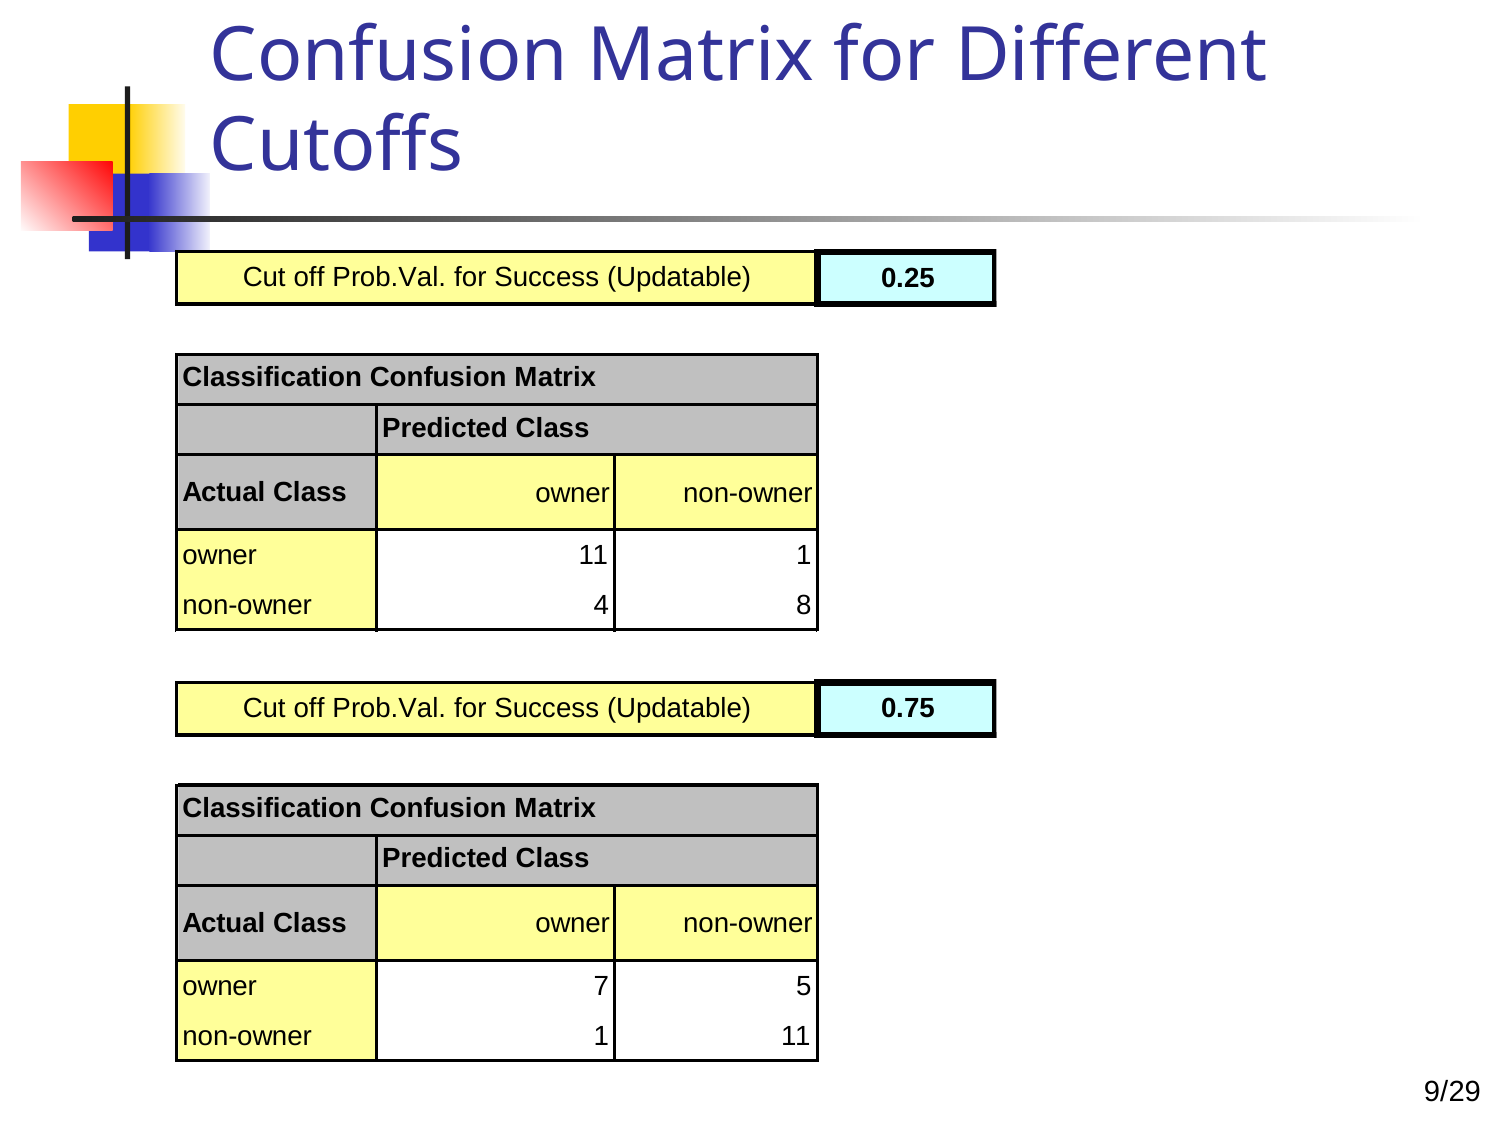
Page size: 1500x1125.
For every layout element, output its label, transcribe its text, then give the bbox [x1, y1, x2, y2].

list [174, 249, 998, 1063]
title Confusion Matrix for Different Cutoffs [194, 50, 1470, 194]
slide_number 8/29 [1183, 1039, 1497, 1116]
